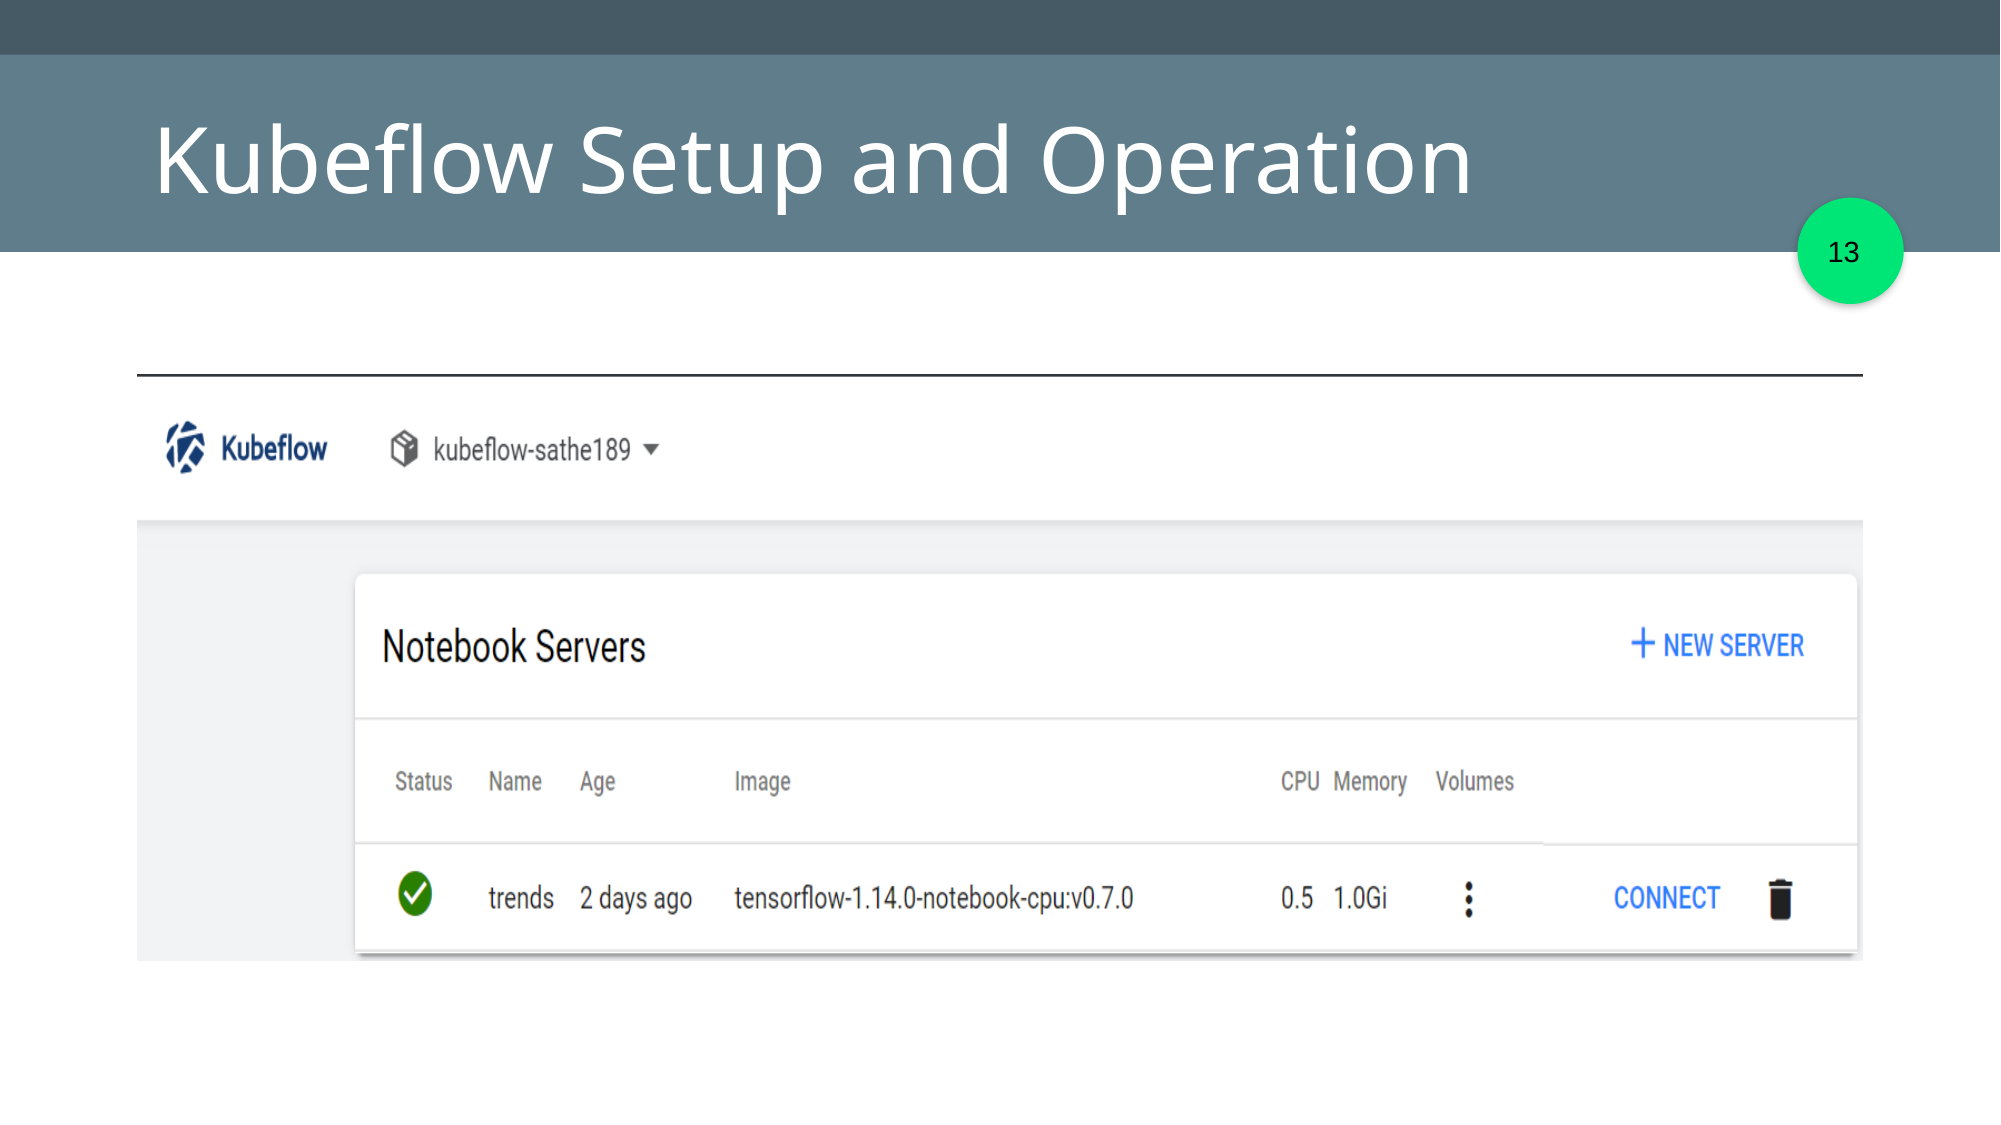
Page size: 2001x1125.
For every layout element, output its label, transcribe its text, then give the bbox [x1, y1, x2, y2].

picture [137, 374, 1863, 962]
slide_number ‹#› [1790, 214, 1875, 288]
title Kubeflow Setup and Operation [137, 54, 1863, 273]
